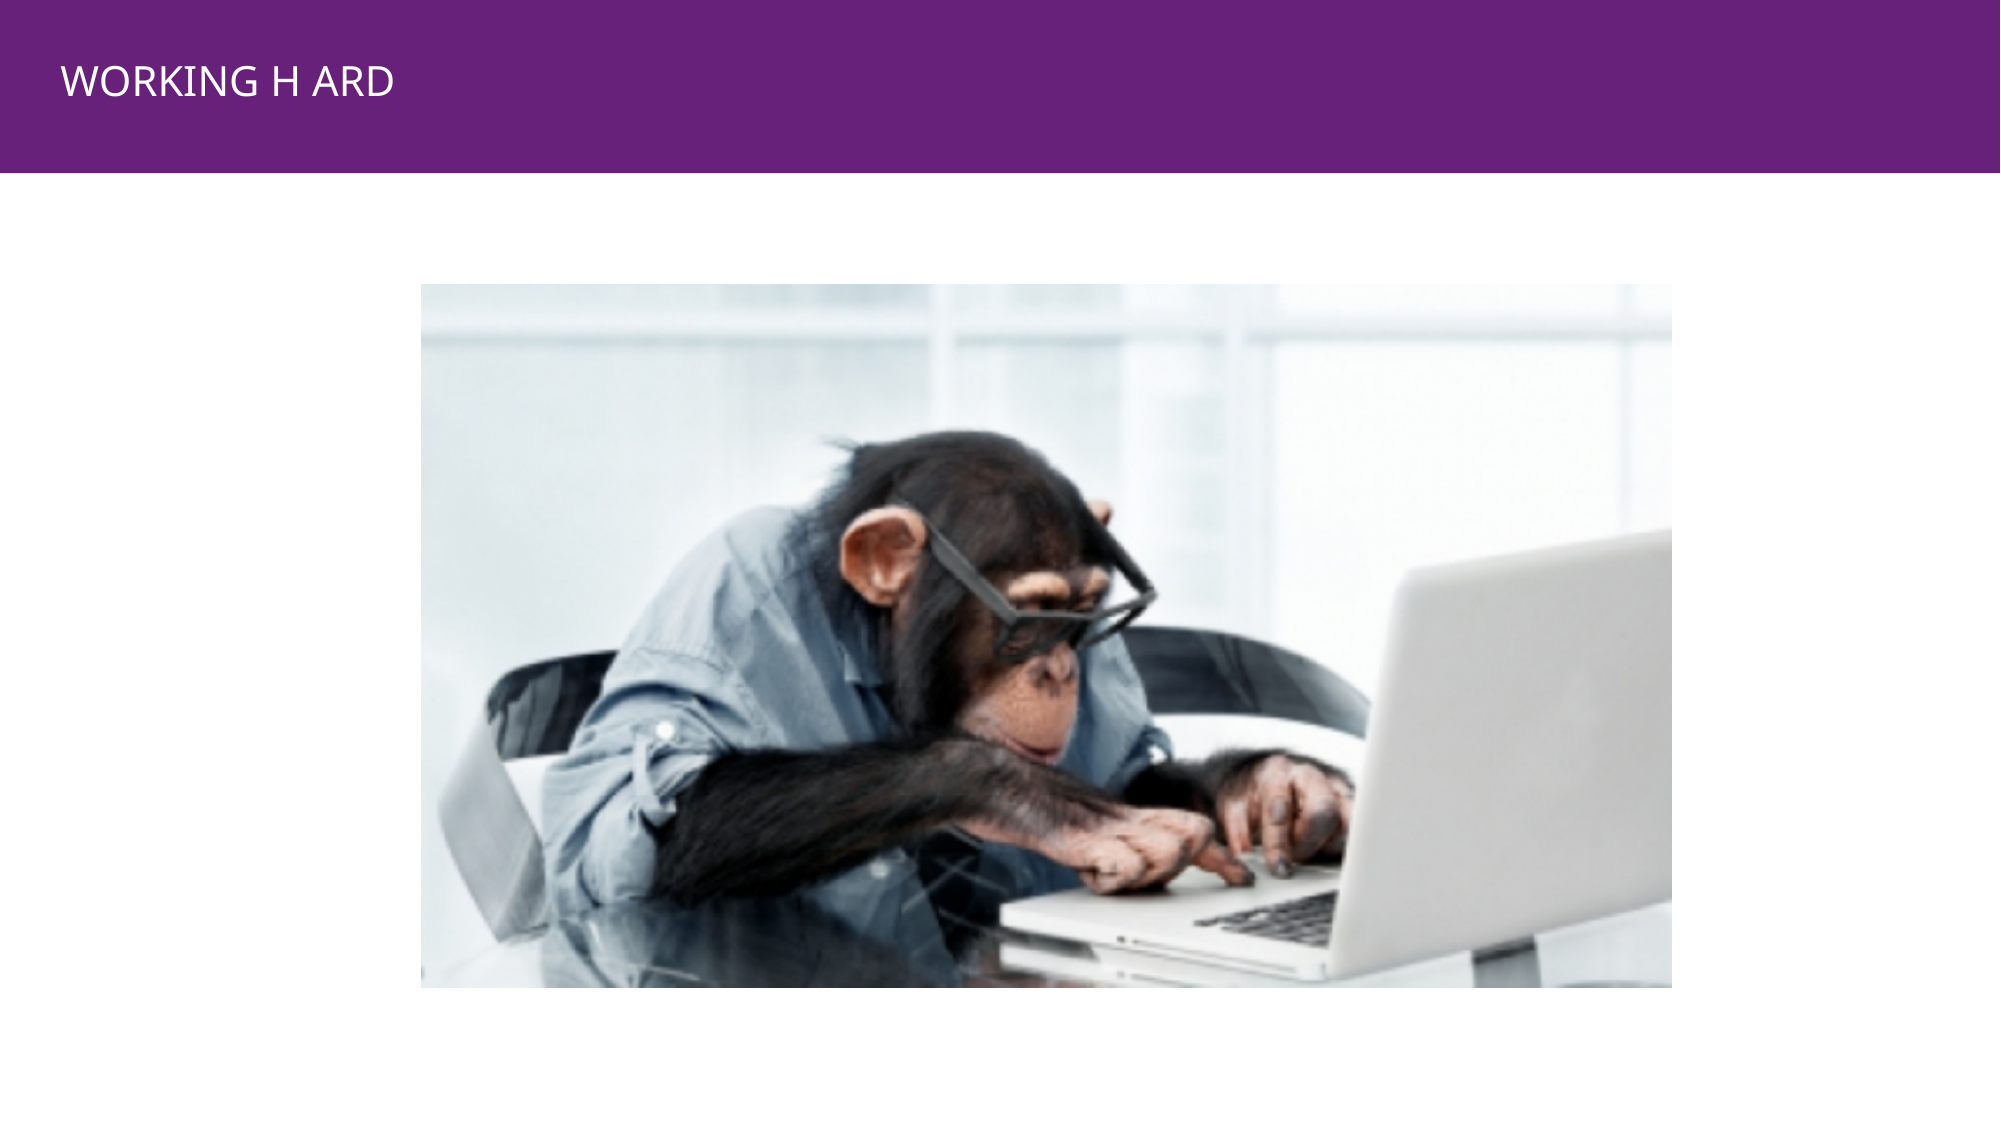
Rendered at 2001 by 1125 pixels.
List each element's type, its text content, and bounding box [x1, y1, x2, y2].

text_box [0, 0, 2000, 174]
text_box WORKING H ARD [45, 47, 411, 113]
picture [421, 284, 1672, 989]
